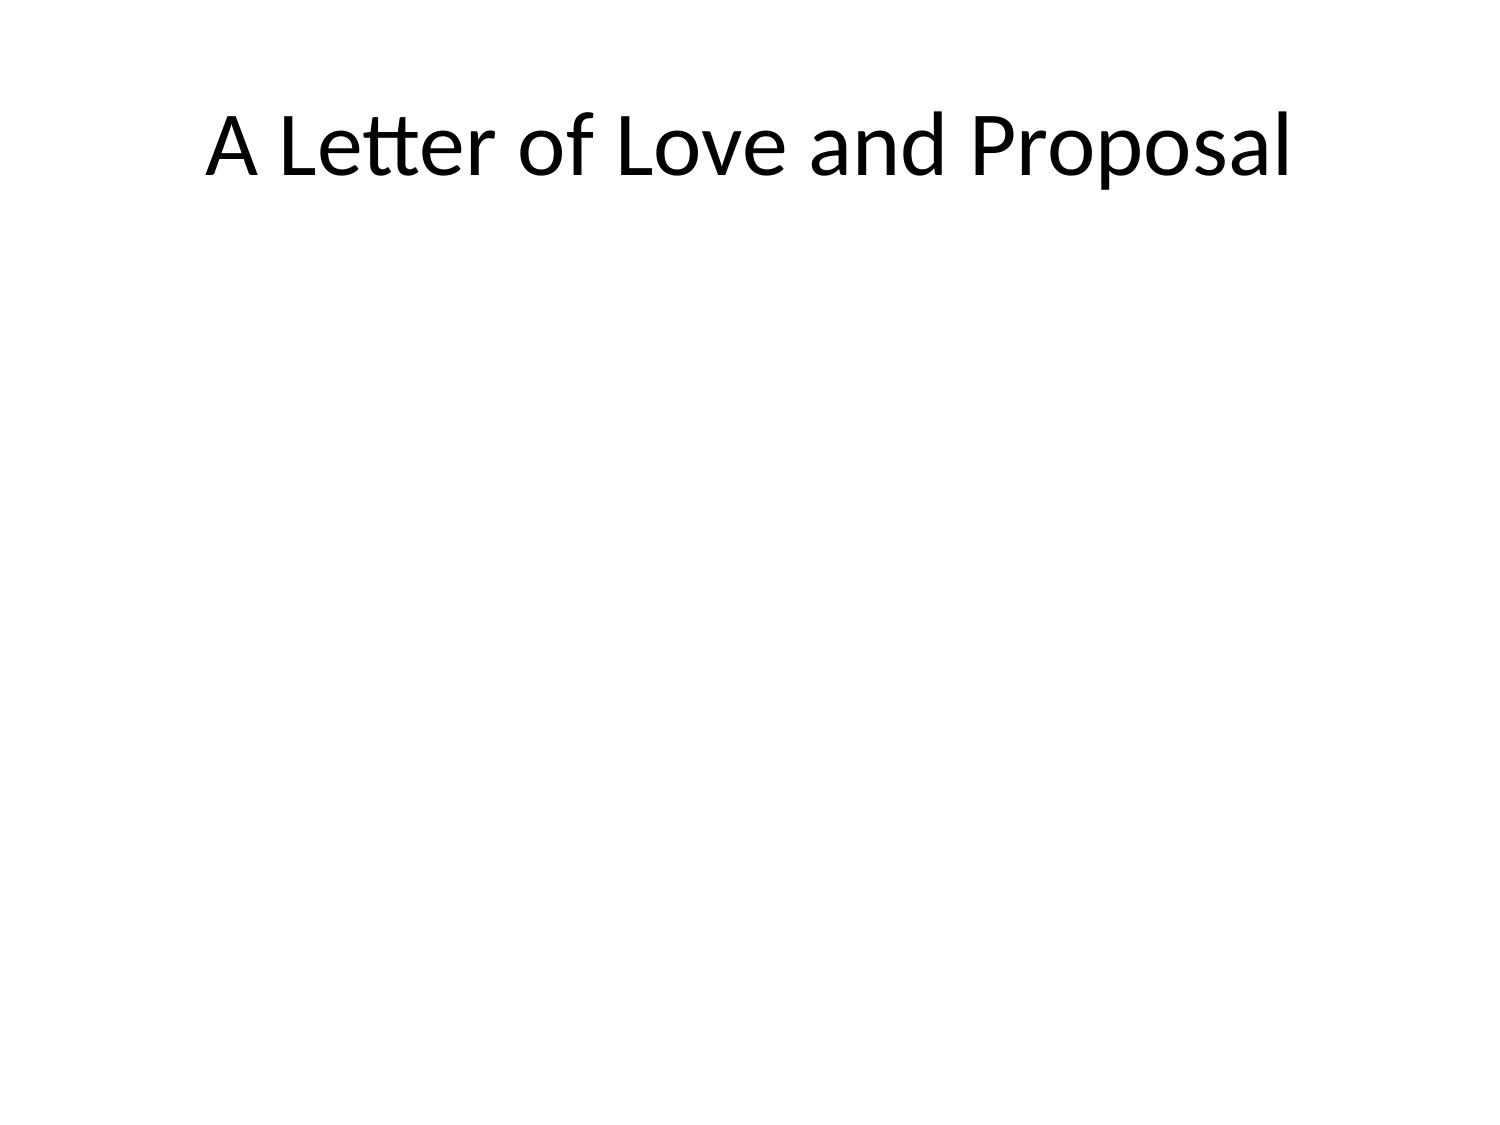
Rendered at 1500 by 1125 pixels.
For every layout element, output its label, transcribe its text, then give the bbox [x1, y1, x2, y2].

title A Letter of Love and Proposal [75, 45, 1425, 233]
